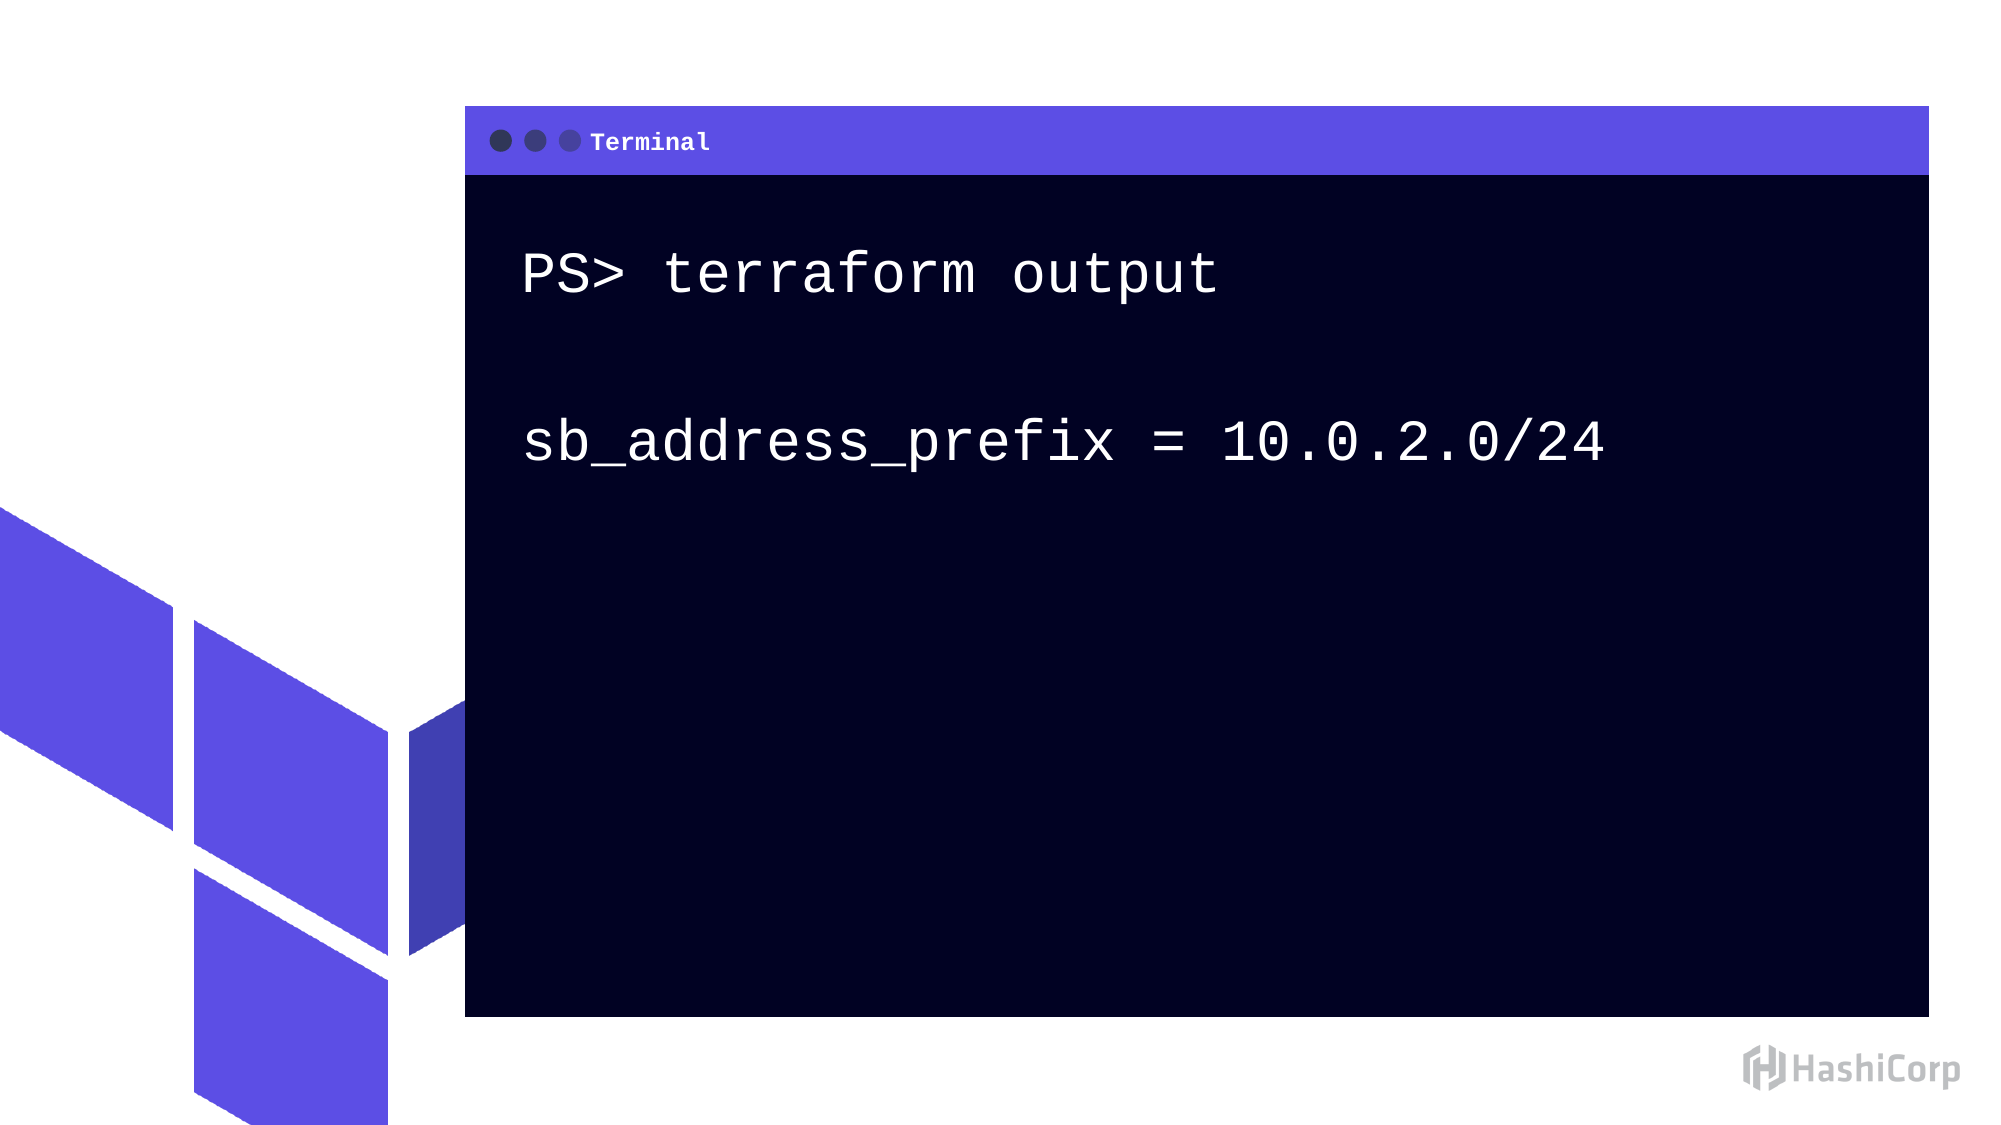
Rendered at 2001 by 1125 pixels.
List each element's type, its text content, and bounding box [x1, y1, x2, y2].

picture [0, 493, 605, 1125]
list PS> terraform output sb_address_prefix = 10.0.2.0/24 [512, 211, 1882, 485]
